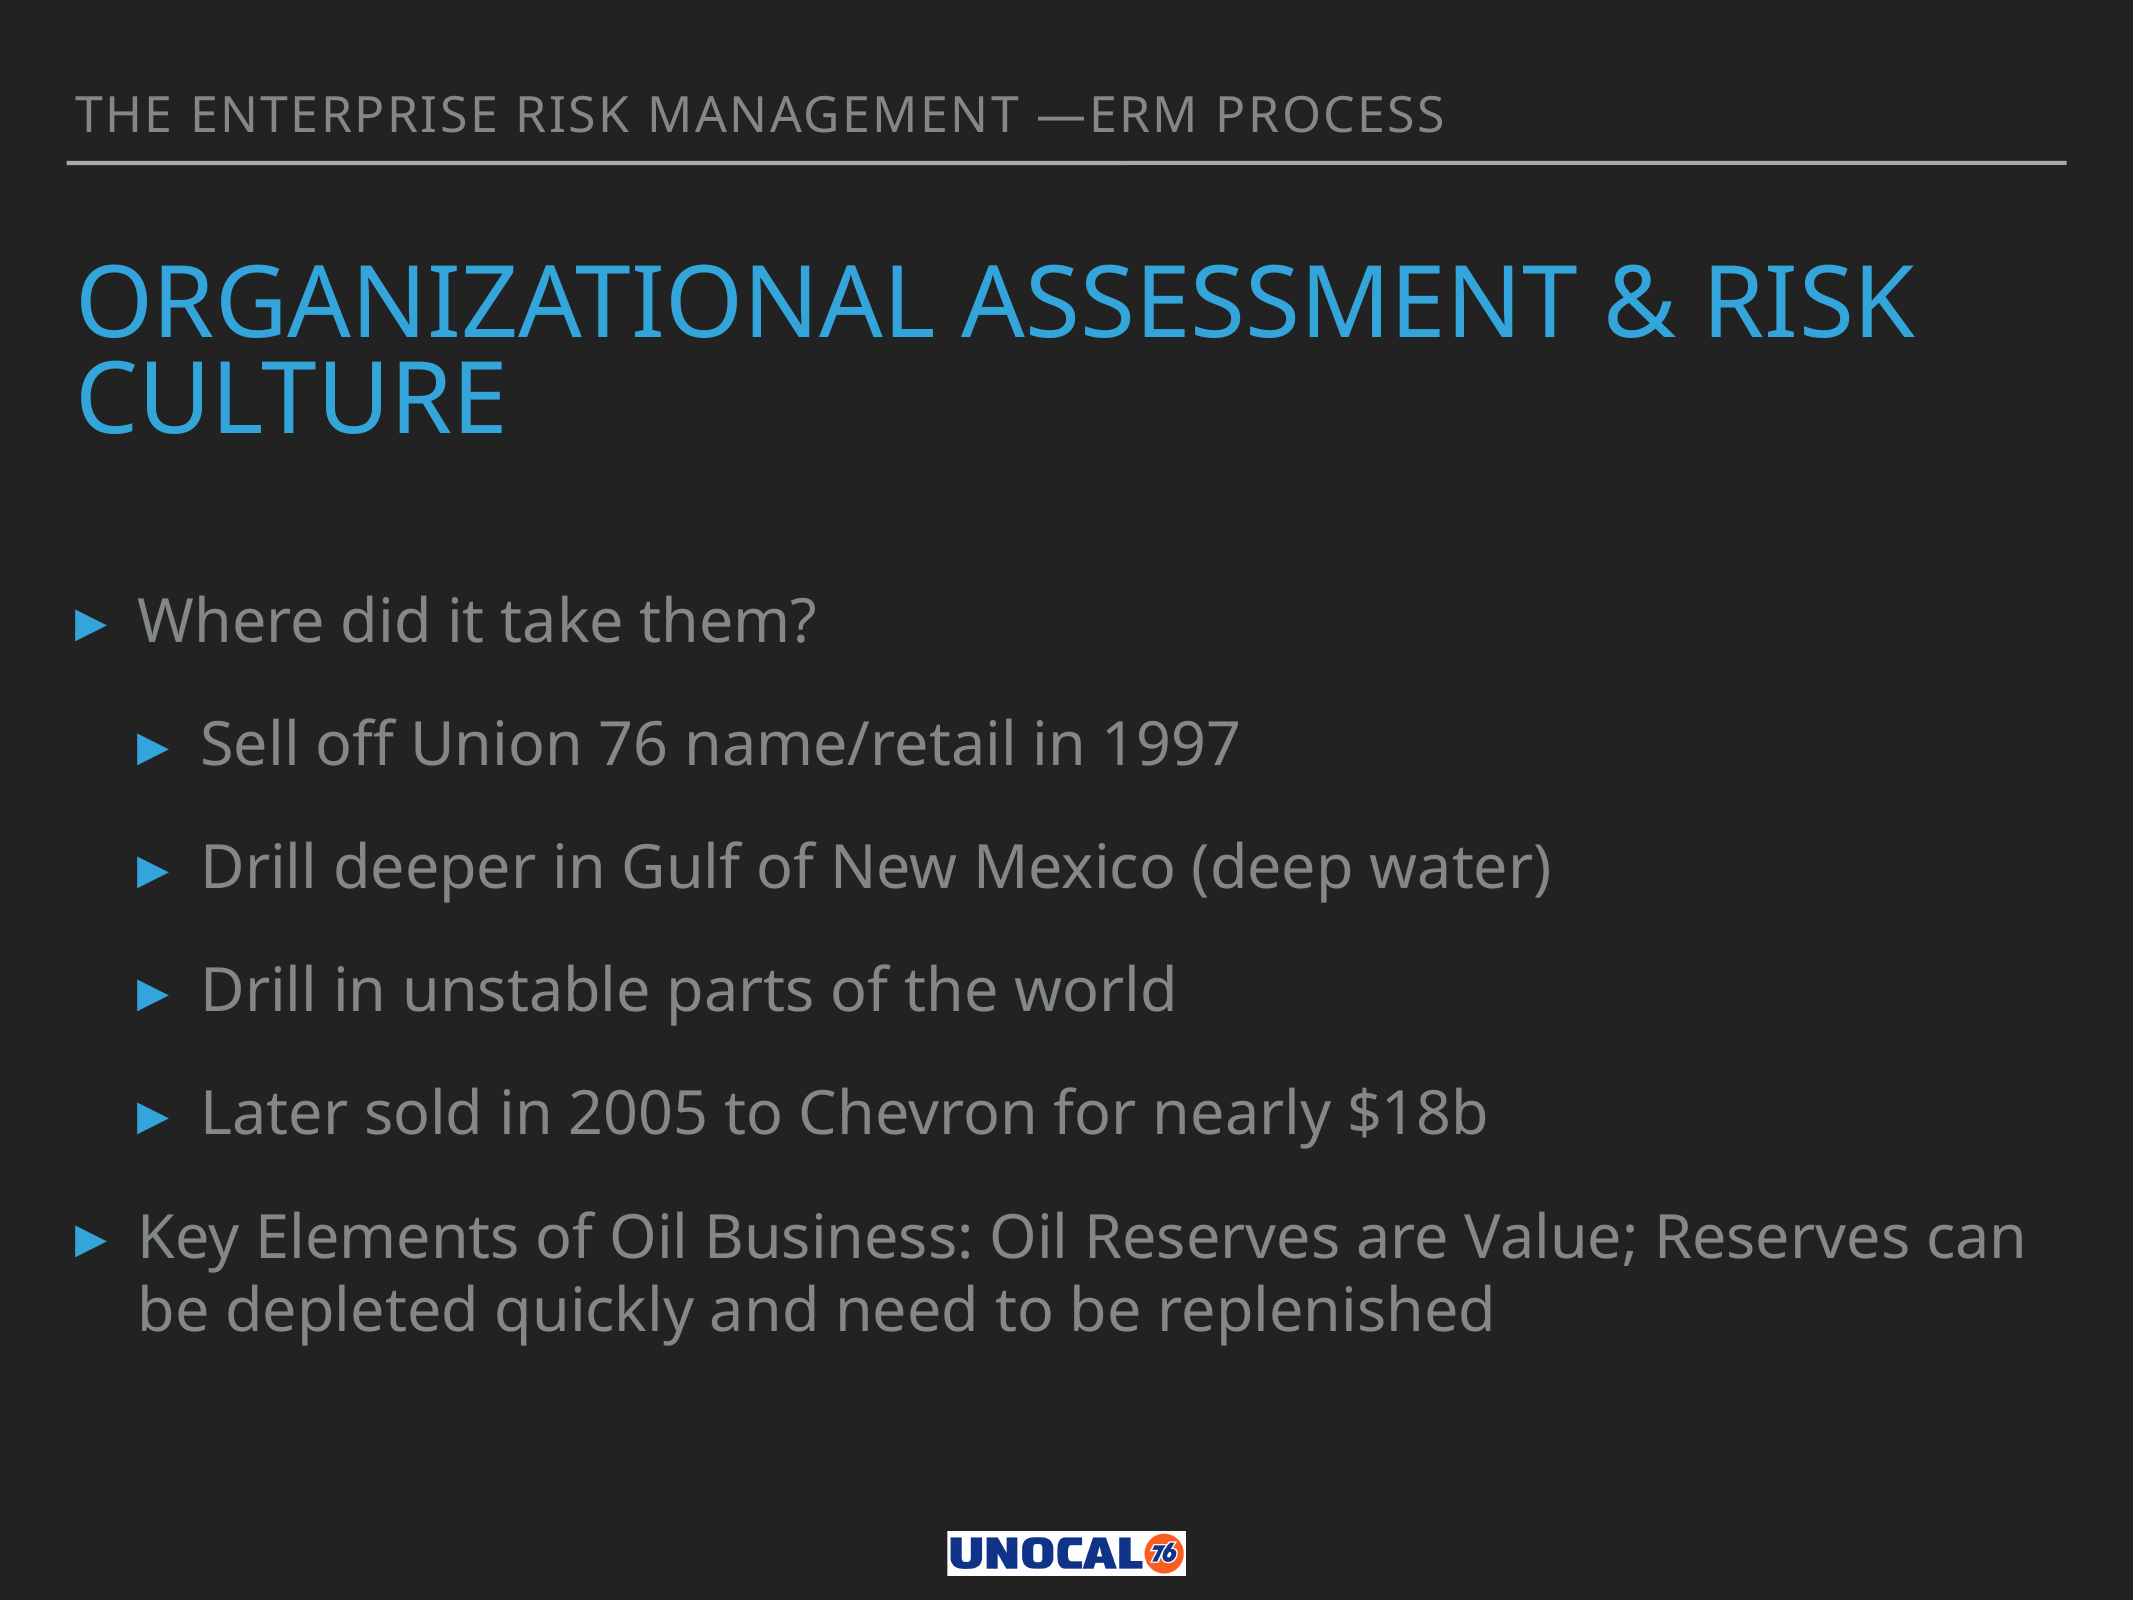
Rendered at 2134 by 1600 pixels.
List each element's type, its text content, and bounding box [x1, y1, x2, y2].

list The Enterprise Risk Management —ERM Process [66, 74, 1901, 151]
list Where did it take them? Sell off Union 76 name/retail in 1997 Drill deeper in Gulf of New Mexico (deep water) Drill in unstable parts of the world Later sold in 2005 to Chevron for nearly $18b Key Elements of Oil Business: Oil Reserves are Value; Reserves can be depleted quickly and need to be replenished [66, 449, 2068, 1453]
picture [947, 1530, 1187, 1576]
title Organizational Assessment & Risk Culture [66, 251, 2068, 372]
